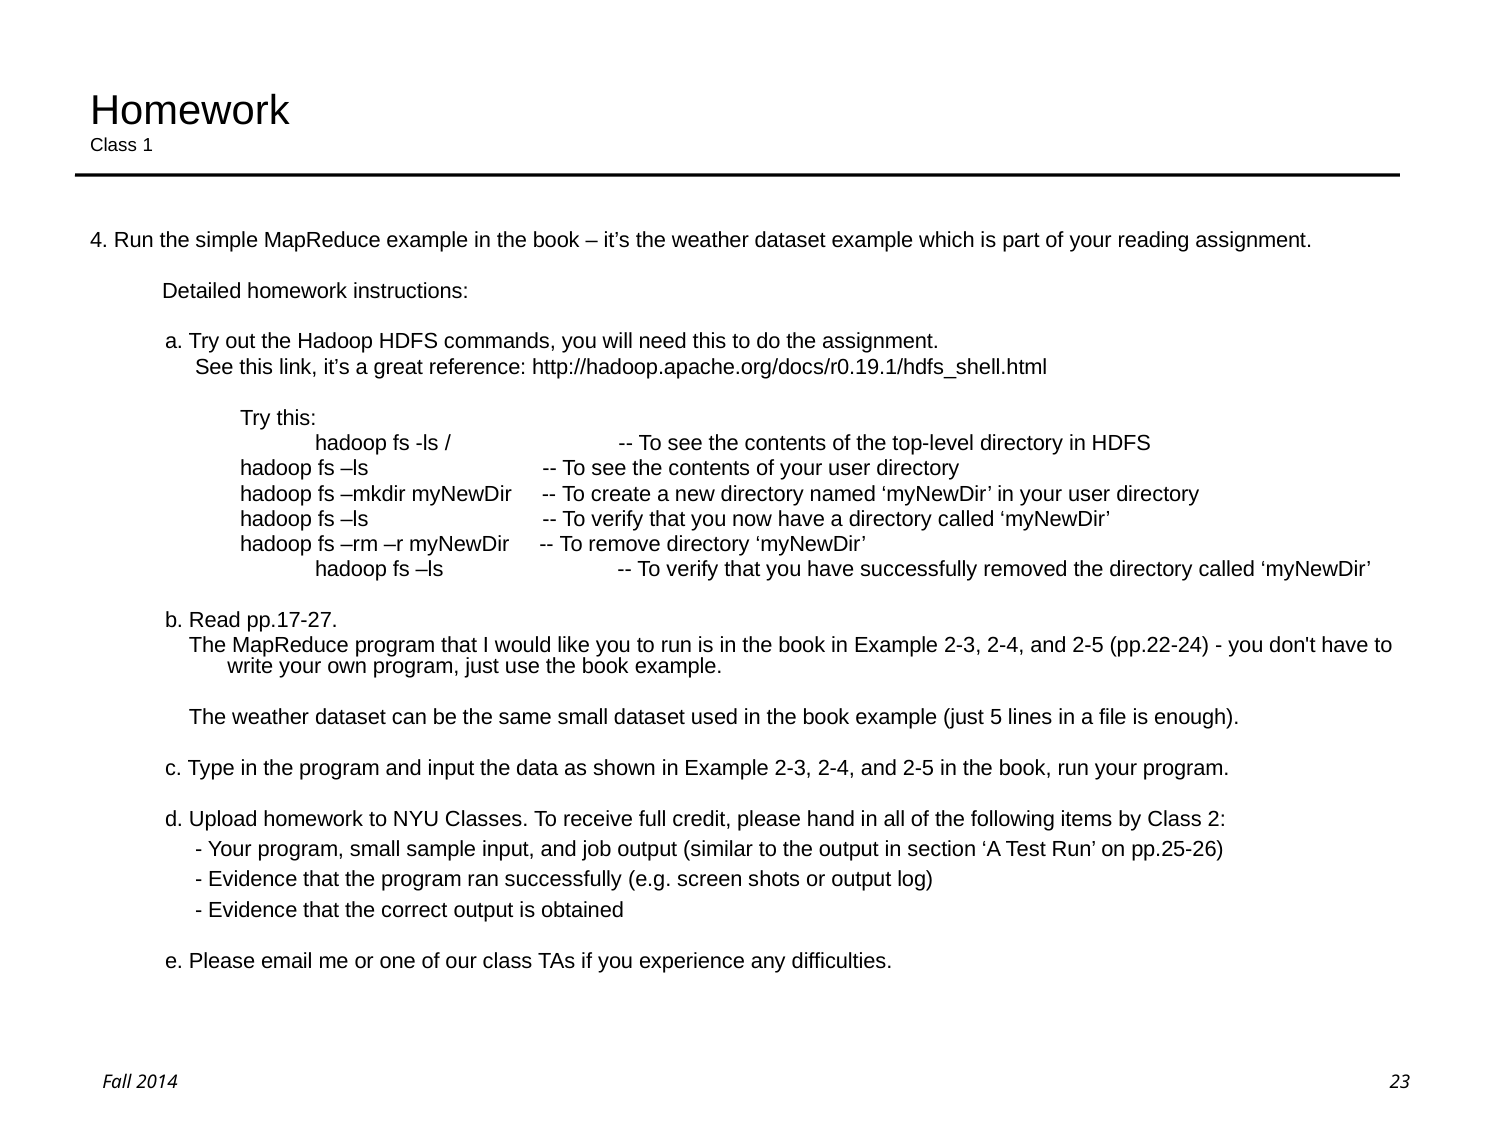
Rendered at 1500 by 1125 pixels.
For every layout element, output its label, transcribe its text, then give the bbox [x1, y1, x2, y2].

title Homework Class 1 [75, 45, 1425, 163]
slide_number 23 [1074, 1063, 1425, 1100]
list 4. Run the simple MapReduce example in the book – it’s the weather dataset example which is part of your reading assignment. Detailed homework instructions: a. Try out the Hadoop HDFS commands, you will need this to do the assignment. See this link, it’s a great reference: http://hadoop.apache.org/docs/r0.19.1/hdfs_shell.html Try this: hadoop fs -ls / -- To see the contents of the top-level directory in HDFS hadoop fs –ls -- To see the contents of your user directory hadoop fs –mkdir myNewDir -- To create a new directory named ‘myNewDir’ in your user directory hadoop fs –ls -- To verify that you now have a directory called ‘myNewDir’ hadoop fs –rm –r myNewDir -- To remove directory ‘myNewDir’ hadoop fs –ls -- To verify that you have successfully removed the directory called ‘myNewDir’ b. Read pp.17-27. The MapReduce program that I would like you to run is in the book in Example 2-3, 2-4, and 2-5 (pp.22-24) - you don't have to write your own program, just use the book example. The weather dataset can be the same small dataset used in the book example (just 5 lines in a file is enough). c. Type in the program and input the data as shown in Example 2-3, 2-4, and 2-5 in the book, run your program. d. Upload homework to NYU Classes. To receive full credit, please hand in all of the following items by Class 2: - Your program, small sample input, and job output (similar to the output in section ‘A Test Run’ on pp.25-26) - Evidence that the program ran successfully (e.g. screen shots or output log) - Evidence that the correct output is obtained e. Please email me or one of our class TAs if you experience any difficulties. [75, 187, 1425, 1063]
